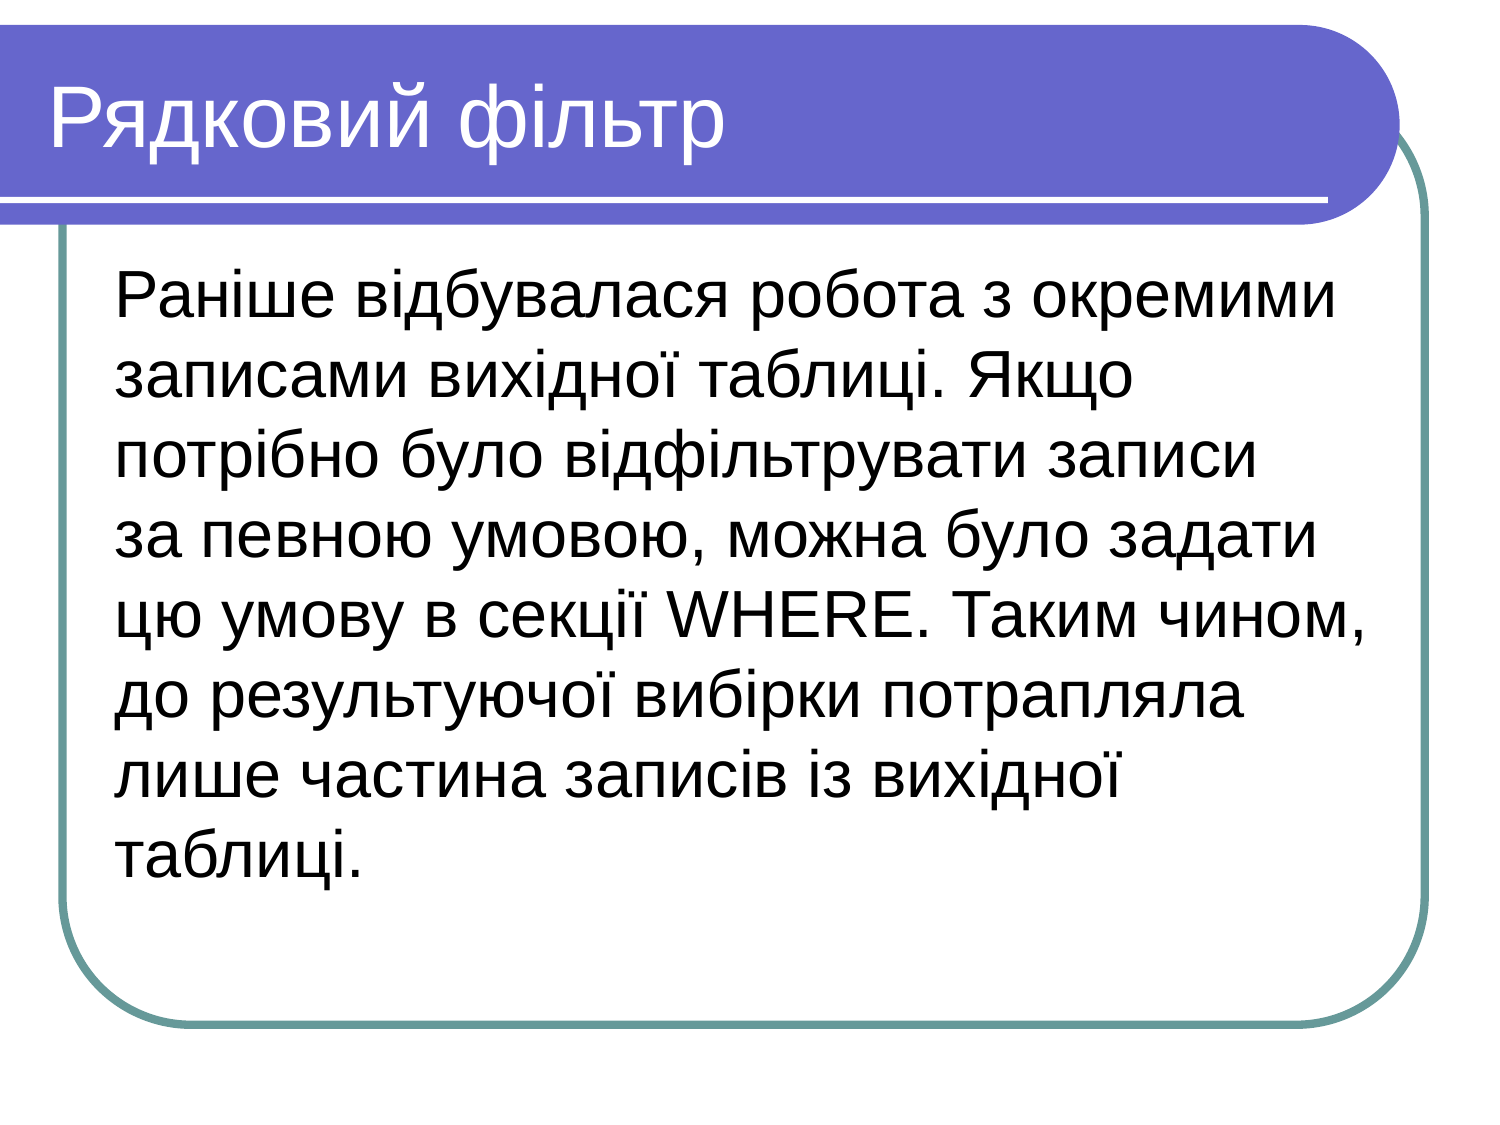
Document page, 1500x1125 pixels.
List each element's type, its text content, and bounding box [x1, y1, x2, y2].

text_box Раніше відбувалася робота з окремими записами вихідної таблиці. Якщо потрібно було відфільтрувати записи за певною умовою, можна було задати цю умову в секції WHERE. Таким чином, до результуючої вибірки потрапляла лише частина записів із вихідної таблиці. [99, 243, 1400, 969]
text_box Рядковий фільтр [32, 37, 1347, 188]
